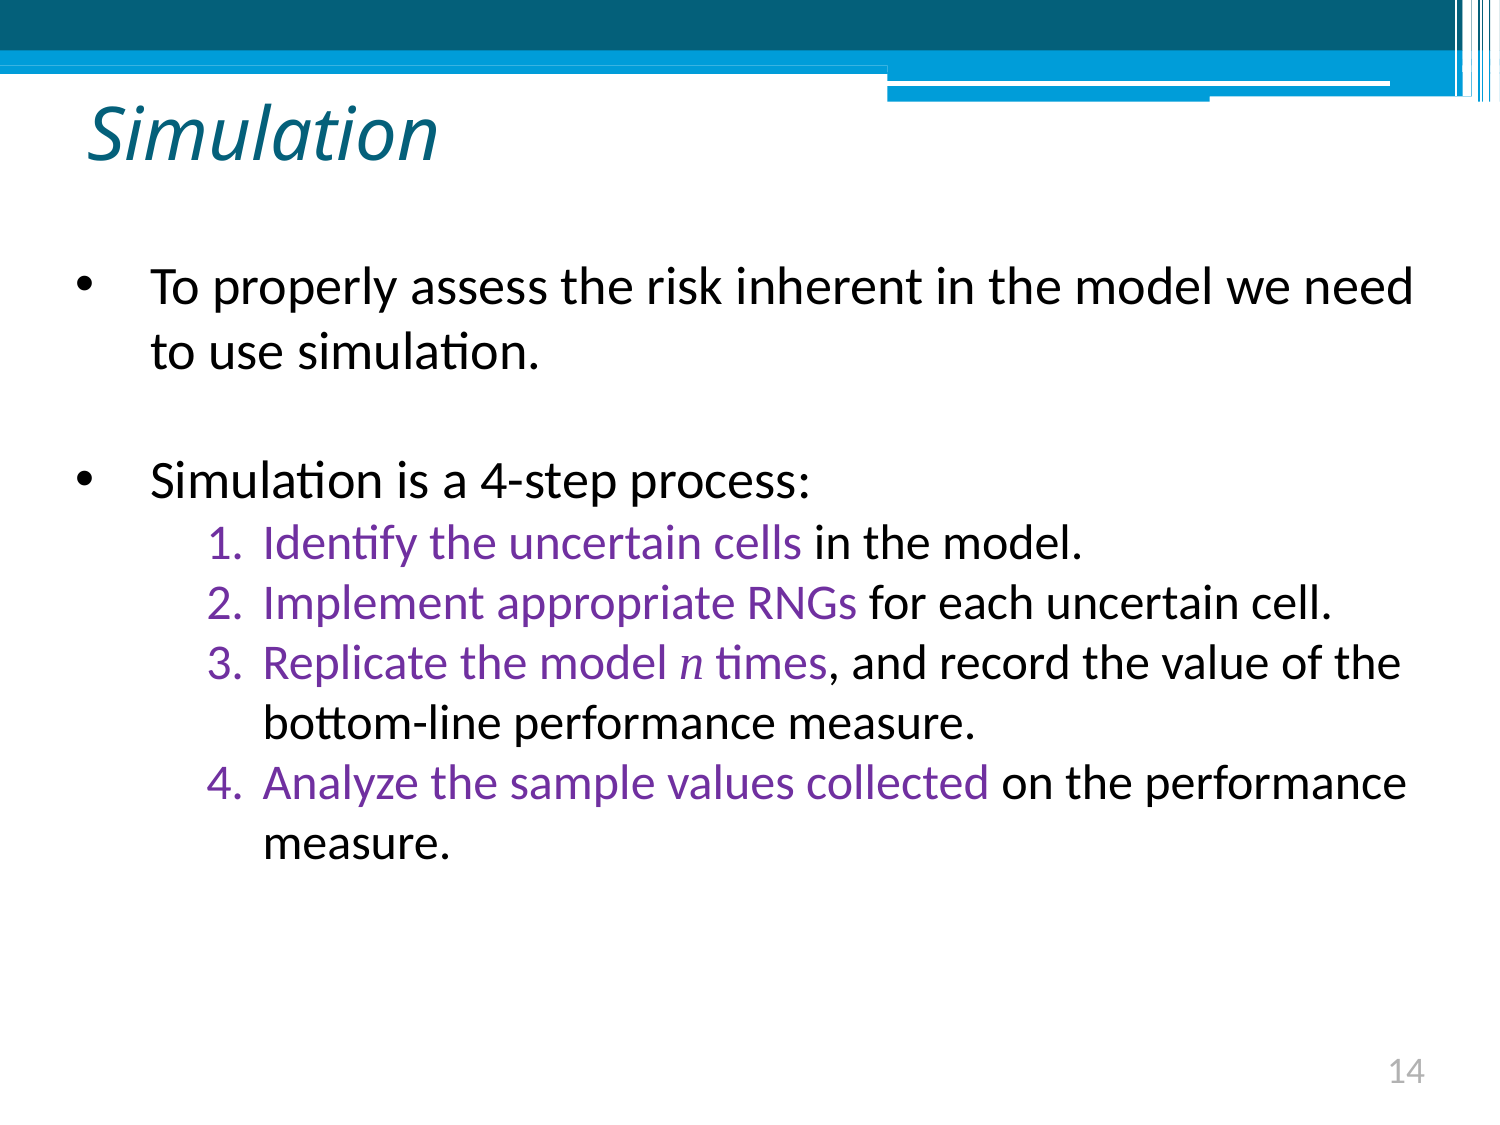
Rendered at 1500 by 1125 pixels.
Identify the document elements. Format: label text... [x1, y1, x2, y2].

slide_number 14 [1080, 1046, 1425, 1092]
list To properly assess the risk inherent in the model we need to use simulation. Simulation is a 4-step process: Identify the uncertain cells in the model. Implement appropriate RNGs for each uncertain cell. Replicate the model n times, and record the value of the bottom-line performance measure. Analyze the sample values collected on the performance measure. [75, 249, 1450, 876]
title Simulation [87, 86, 1363, 177]
